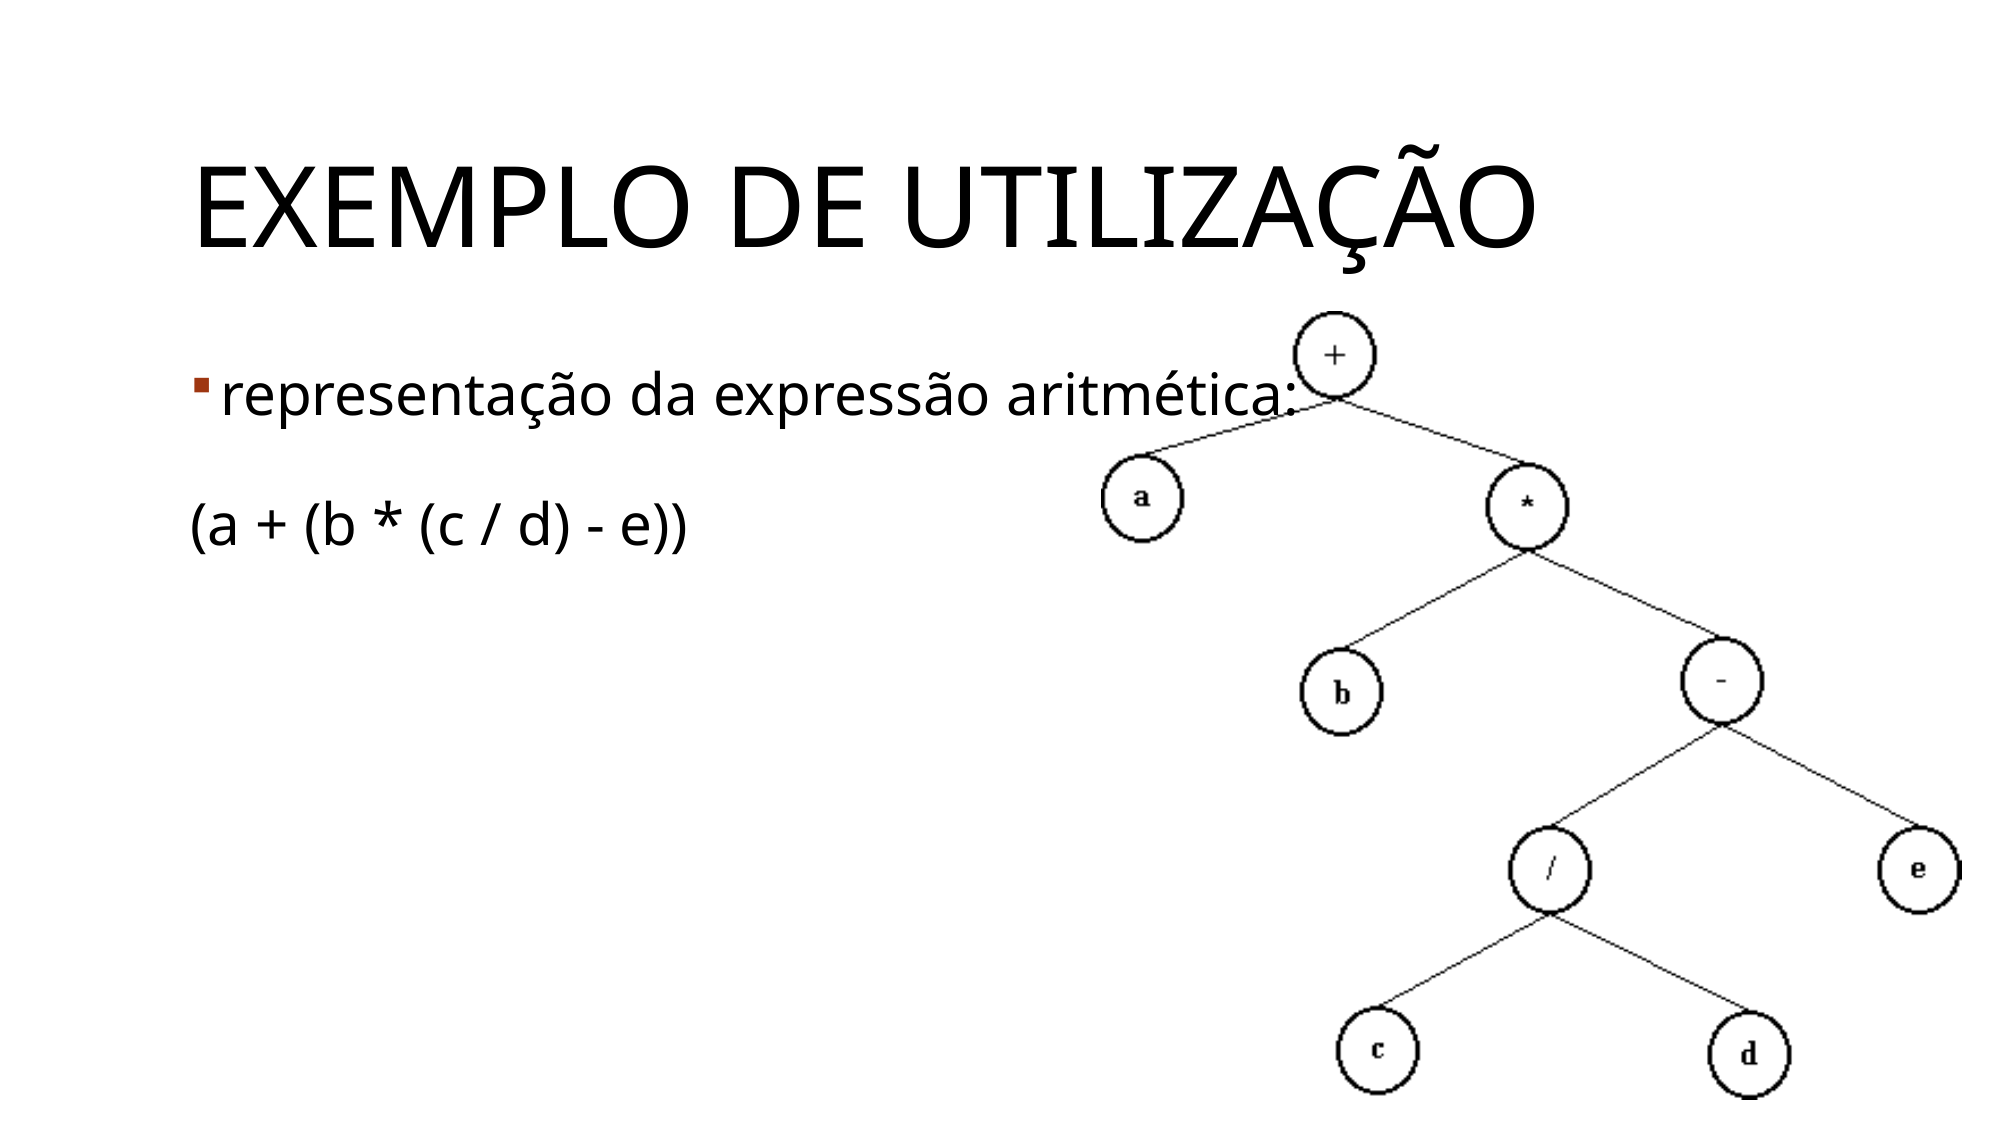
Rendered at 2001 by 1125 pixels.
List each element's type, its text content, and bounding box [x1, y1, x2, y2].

picture [1101, 311, 1962, 1100]
title Exemplo de utilização [175, 79, 1826, 314]
list representação da expressão aritmética: (a + (b * (c / d) - e)) [175, 314, 1101, 980]
